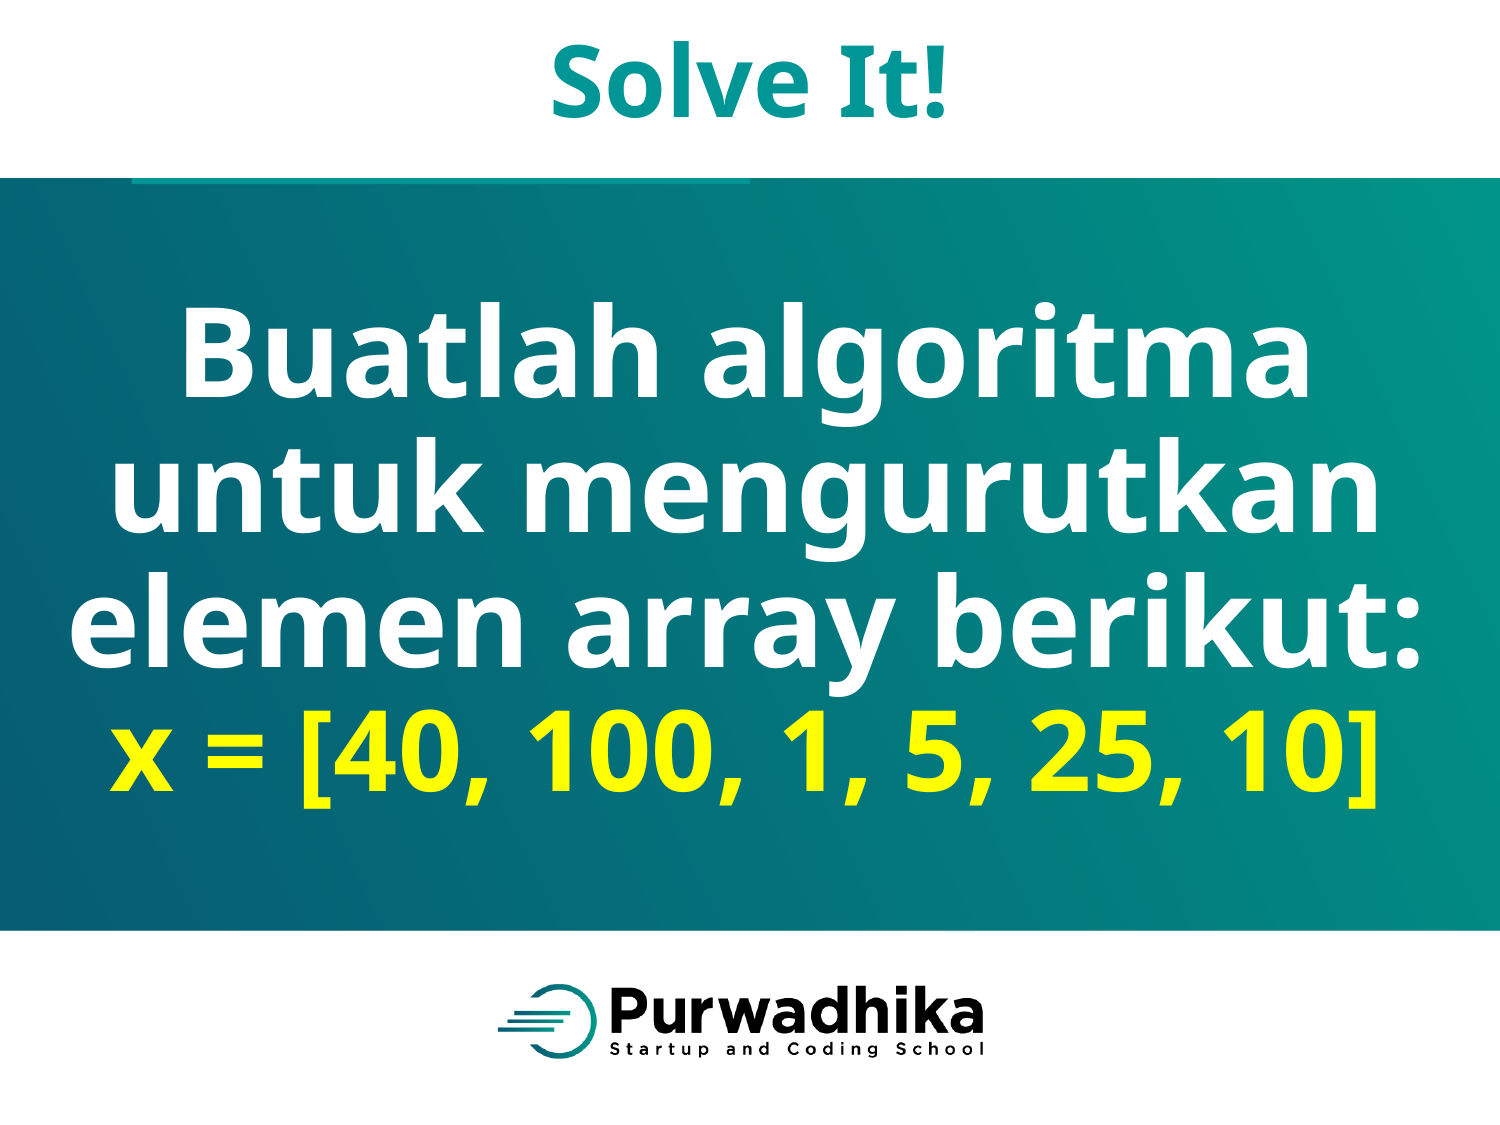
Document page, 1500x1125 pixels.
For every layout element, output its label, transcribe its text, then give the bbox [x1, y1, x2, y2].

text_box Buatlah algoritma untuk mengurutkan elemen array berikut: x = [40, 100, 1, 5, 25, 10] [0, 181, 1500, 924]
picture [0, 924, 1500, 1125]
text_box Solve It! [0, 0, 1500, 179]
